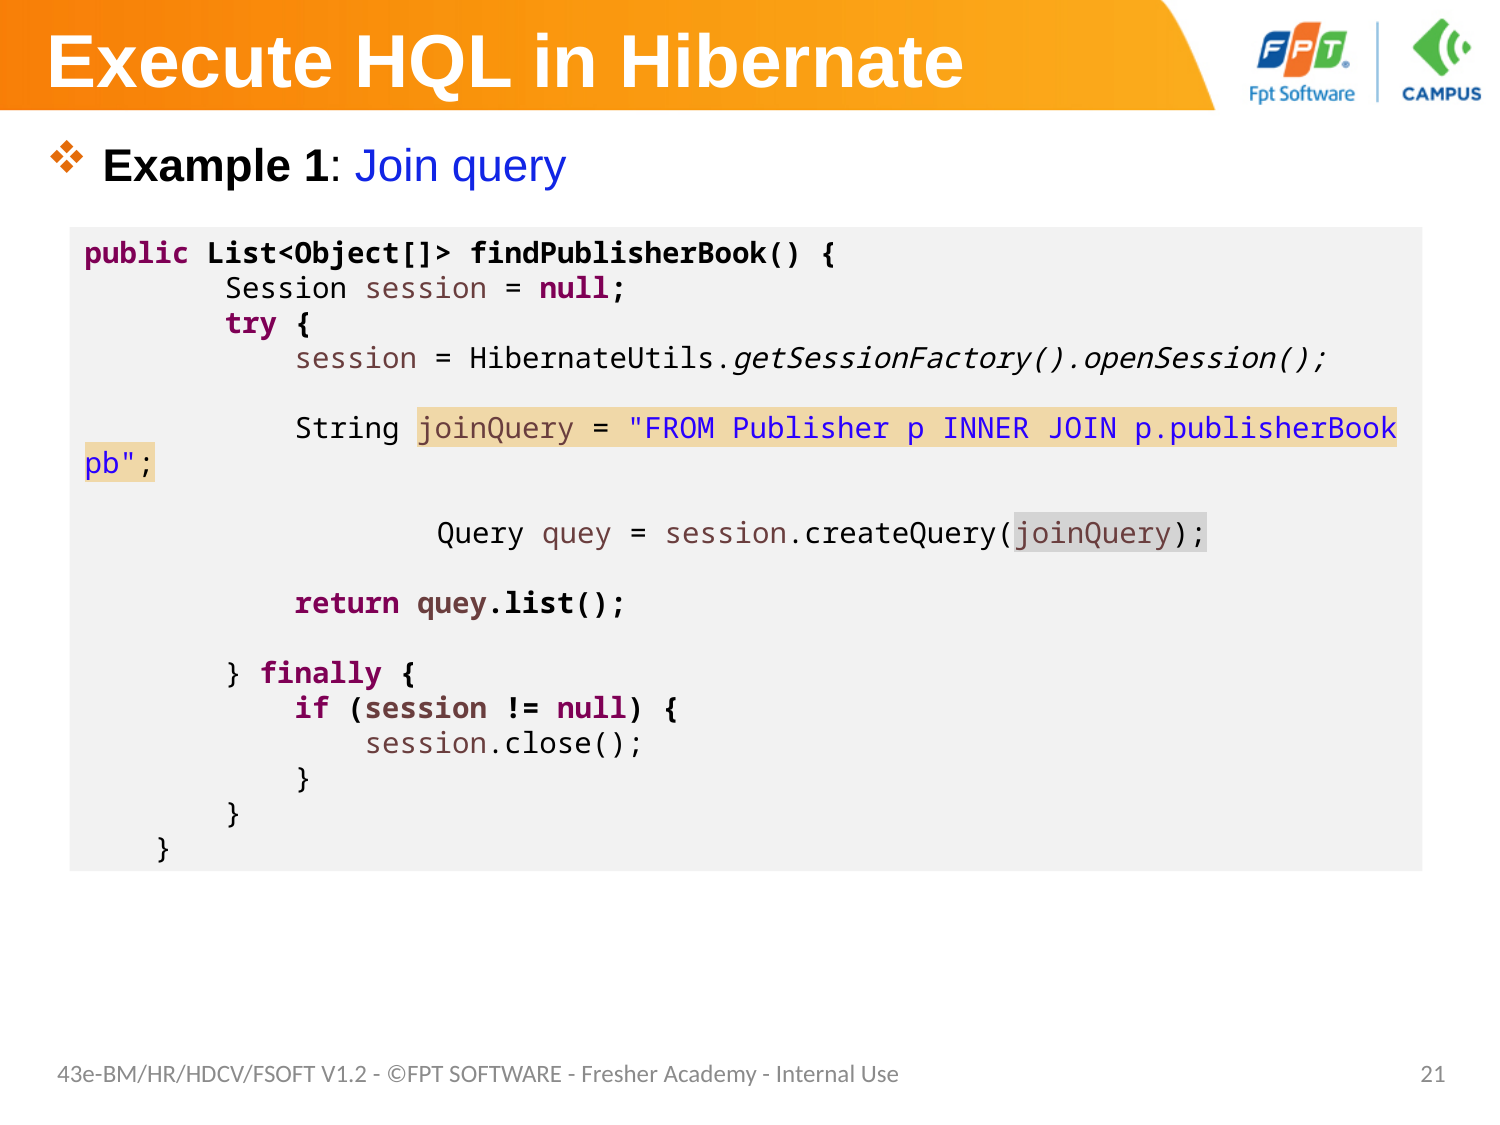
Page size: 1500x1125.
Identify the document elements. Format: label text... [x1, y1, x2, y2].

list Example 1: Join query [31, 127, 1461, 1020]
footer 43e-BM/HR/HDCV/FSOFT V1.2 - ©FPT SOFTWARE - Fresher Academy - Internal Use [31, 1042, 927, 1103]
slide_number 21 [1074, 1042, 1461, 1103]
title Execute HQL in Hibernate [31, 3, 1461, 111]
text_box public List<Object[]> findPublisherBook() { Session session = null; try { session = HibernateUtils.getSessionFactory().openSession(); String joinQuery = "FROM Publisher p INNER JOIN p.publisherBook pb"; Query quey = session.createQuery(joinQuery); return quey.list(); } finally { if (session != null) { session.close(); } } } [69, 227, 1423, 872]
picture [0, 0, 1500, 1125]
